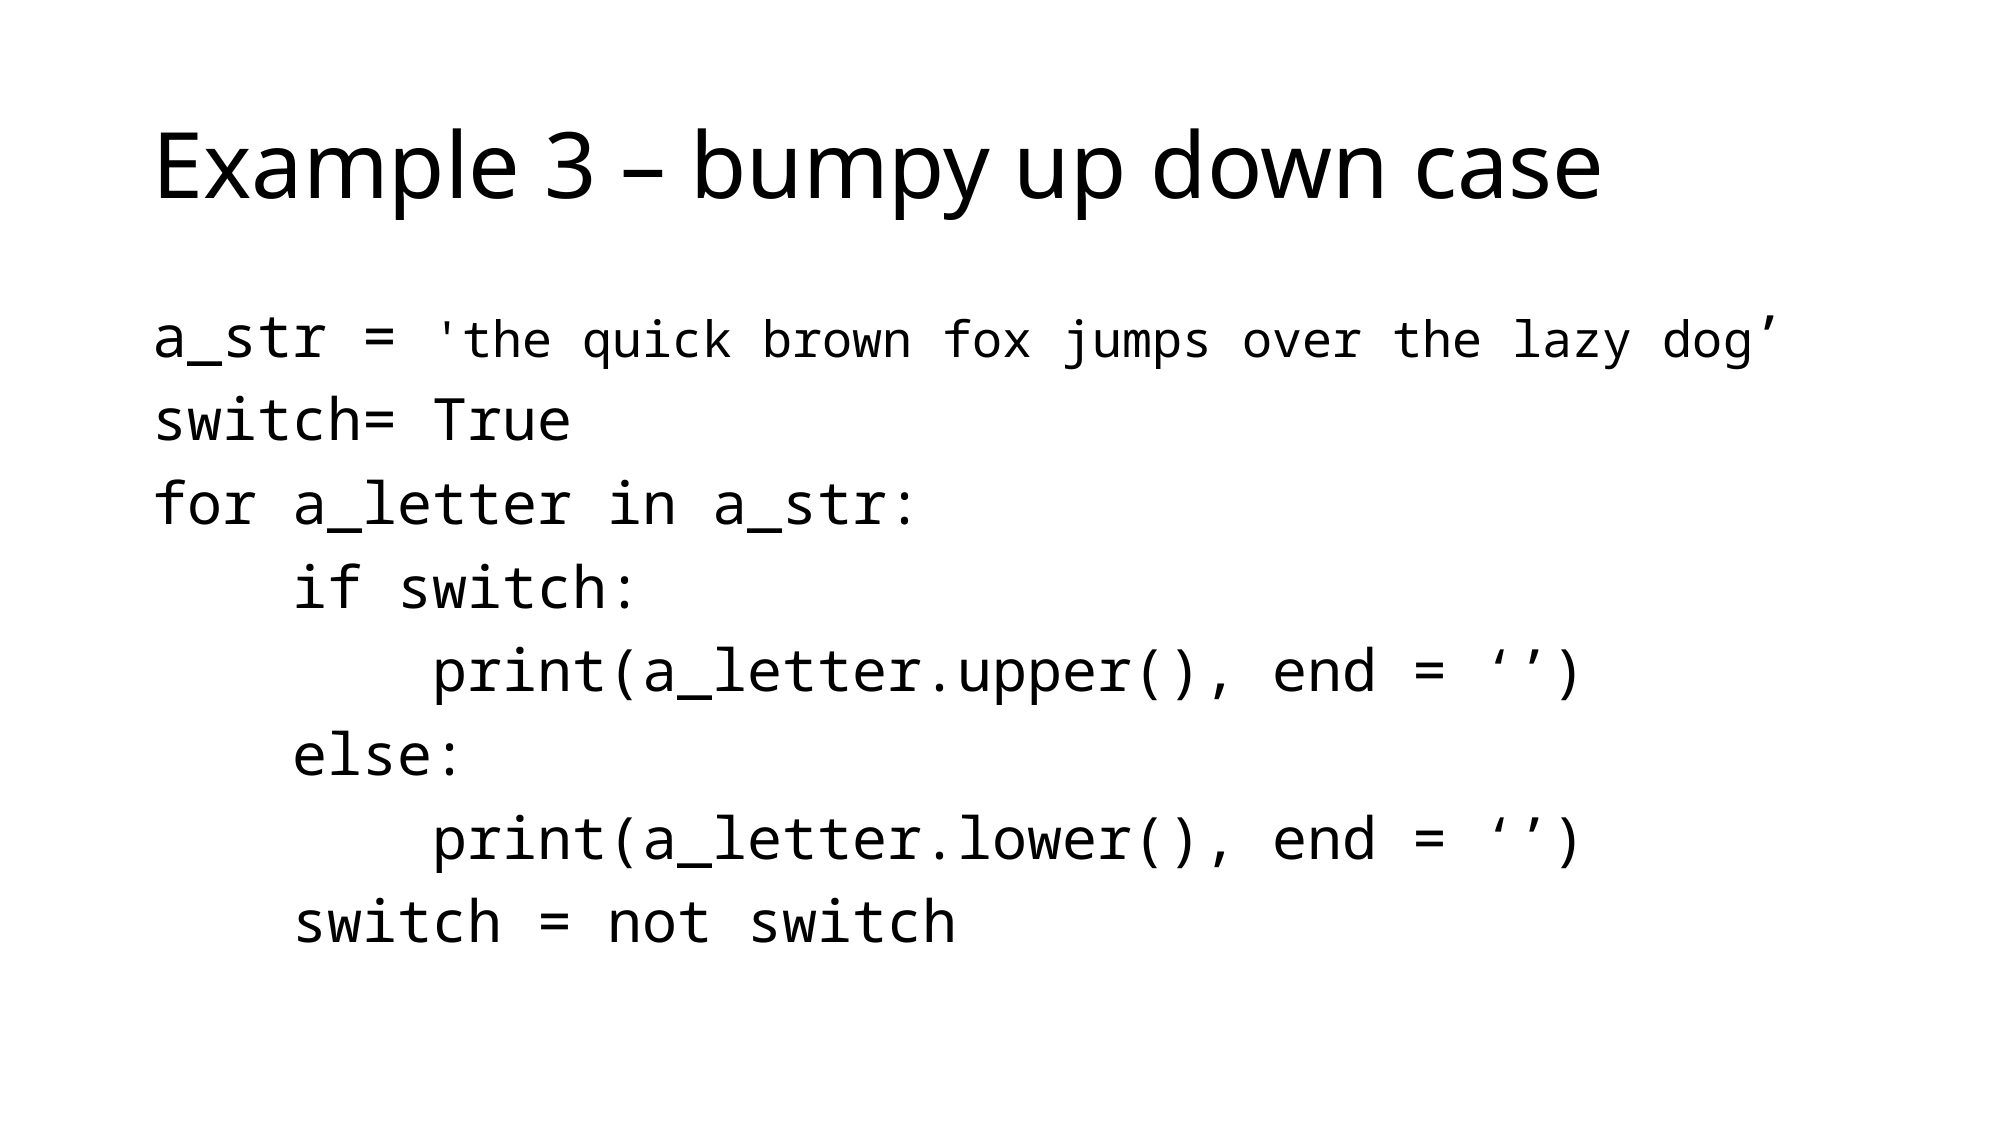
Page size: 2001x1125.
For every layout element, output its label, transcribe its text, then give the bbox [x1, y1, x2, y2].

title Example 3 – bumpy up down case [137, 59, 1863, 278]
list a_str = 'the quick brown fox jumps over the lazy dog’ switch= True for a_letter in a_str: if switch: print(a_letter.upper(), end = ‘’) else: print(a_letter.lower(), end = ‘’) switch = not switch [137, 299, 1863, 1014]
